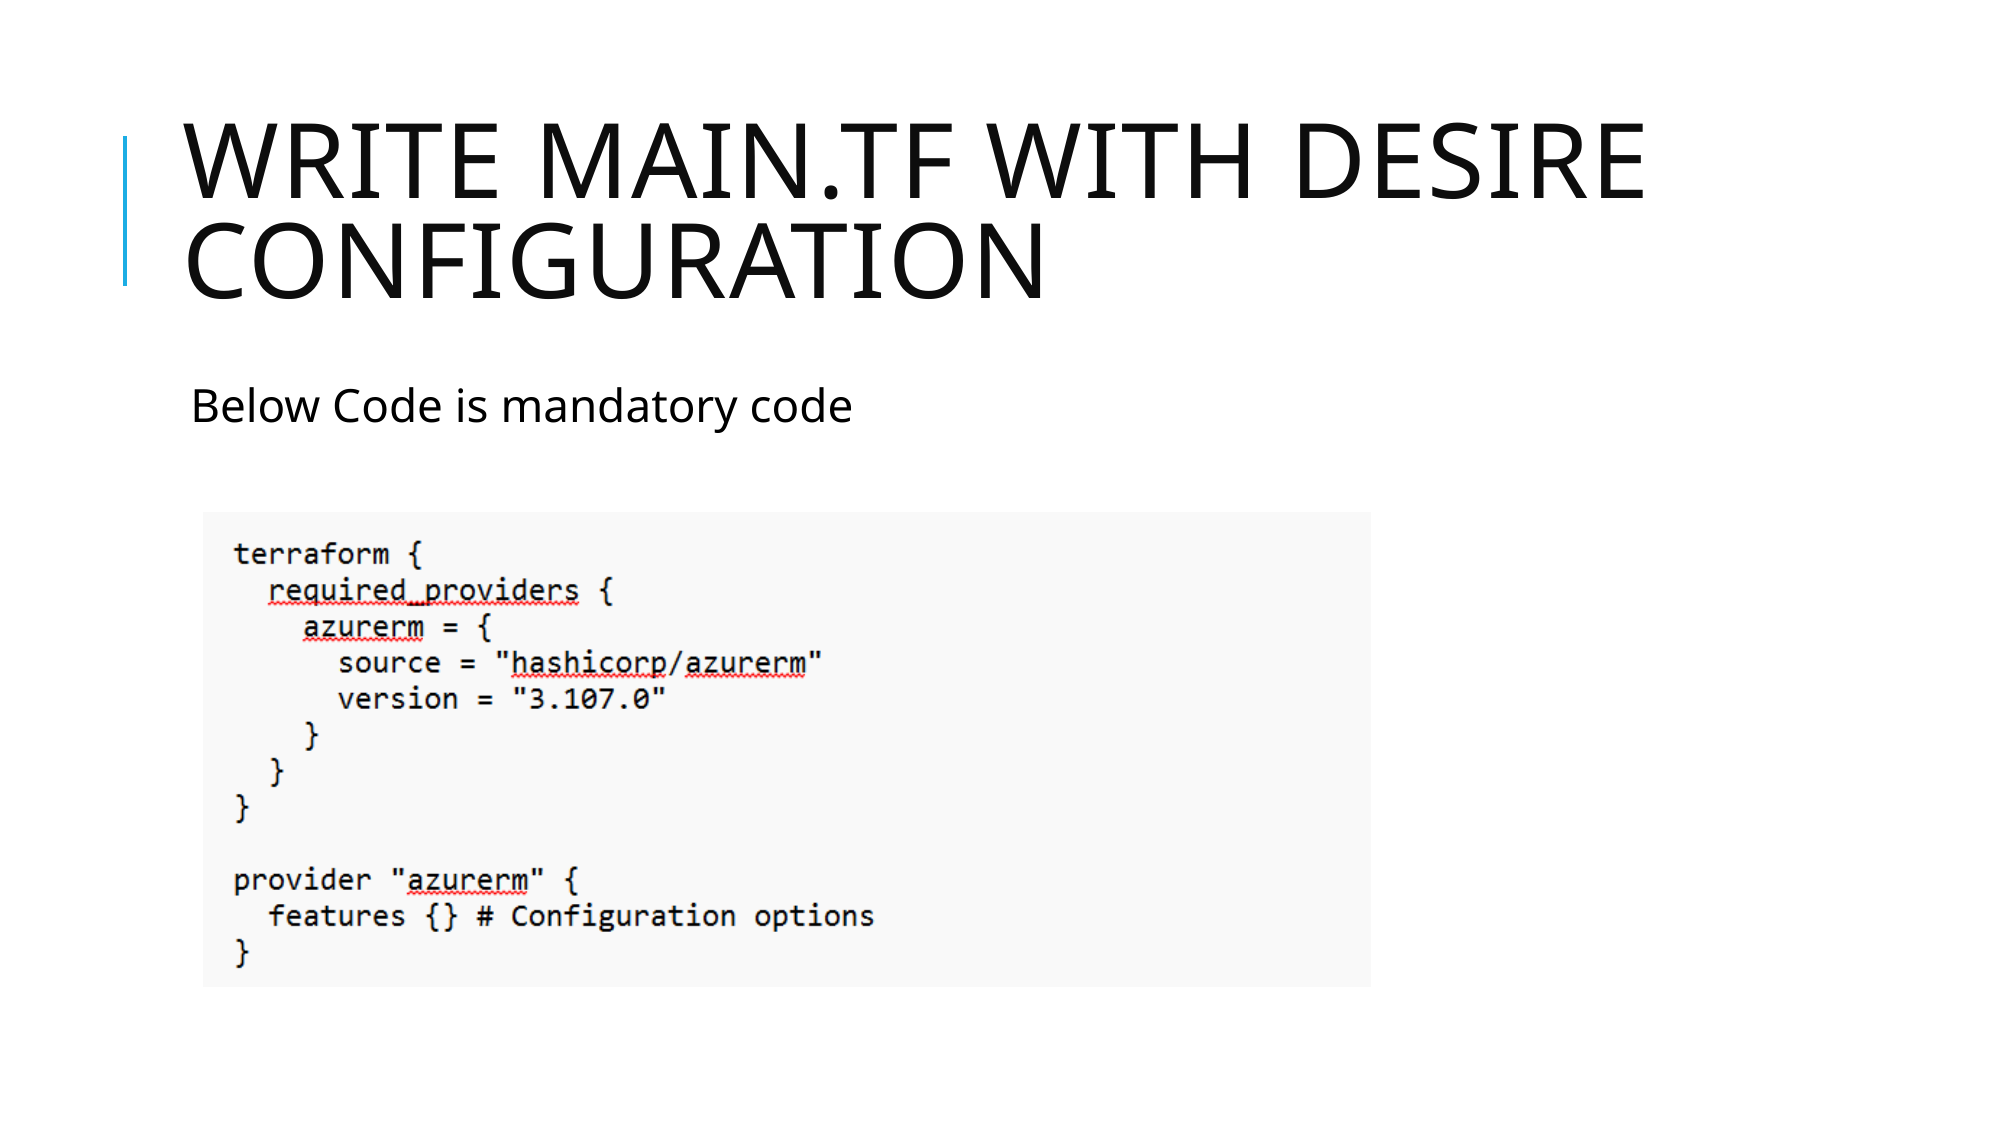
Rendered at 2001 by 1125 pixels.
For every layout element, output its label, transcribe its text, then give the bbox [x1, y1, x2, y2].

title Write main.tf with desire configuration [168, 96, 1763, 342]
list Below Code is mandatory code [168, 375, 1763, 1035]
picture [203, 512, 1371, 988]
